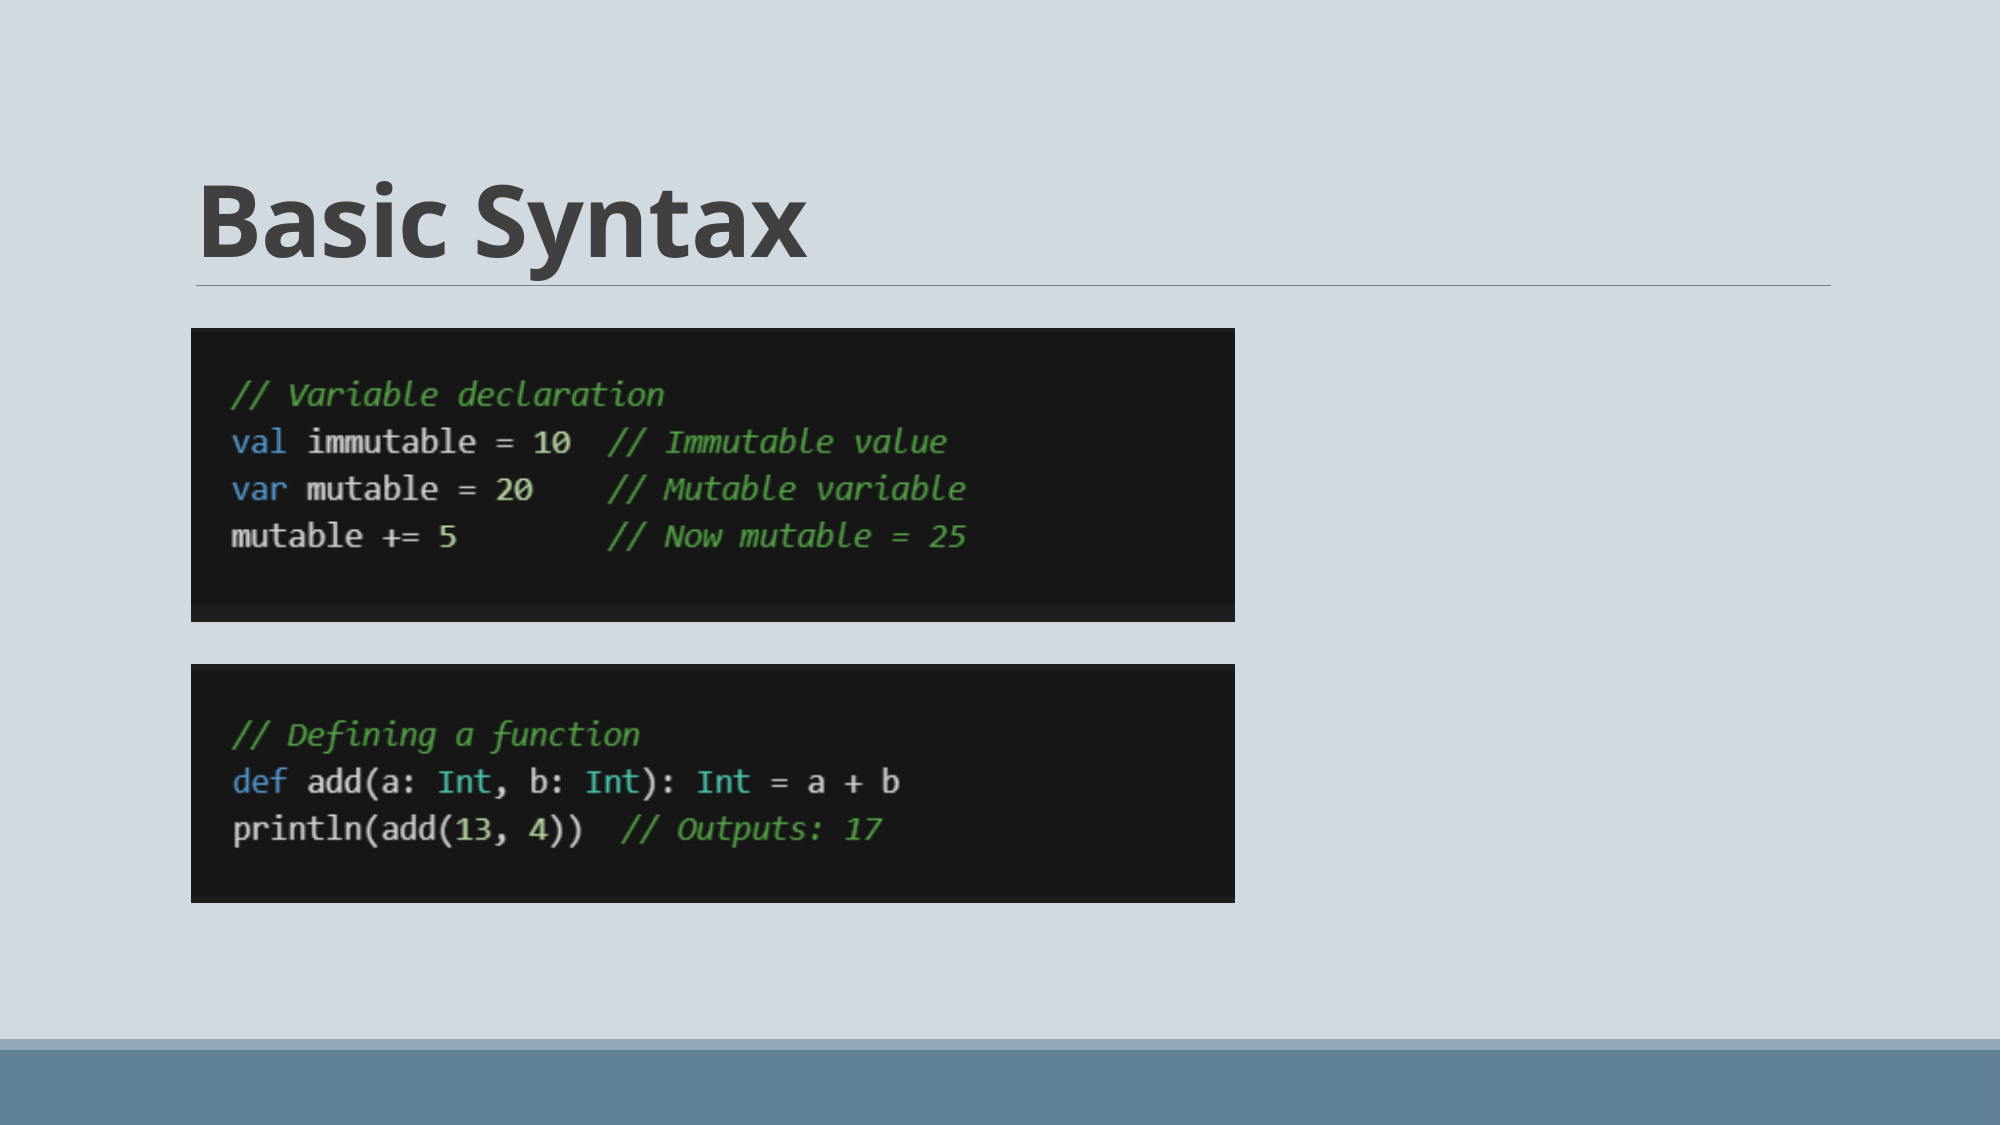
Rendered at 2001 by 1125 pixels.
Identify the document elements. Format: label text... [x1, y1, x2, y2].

picture [190, 664, 1235, 904]
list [190, 327, 1235, 623]
title Basic Syntax [180, 47, 1830, 285]
